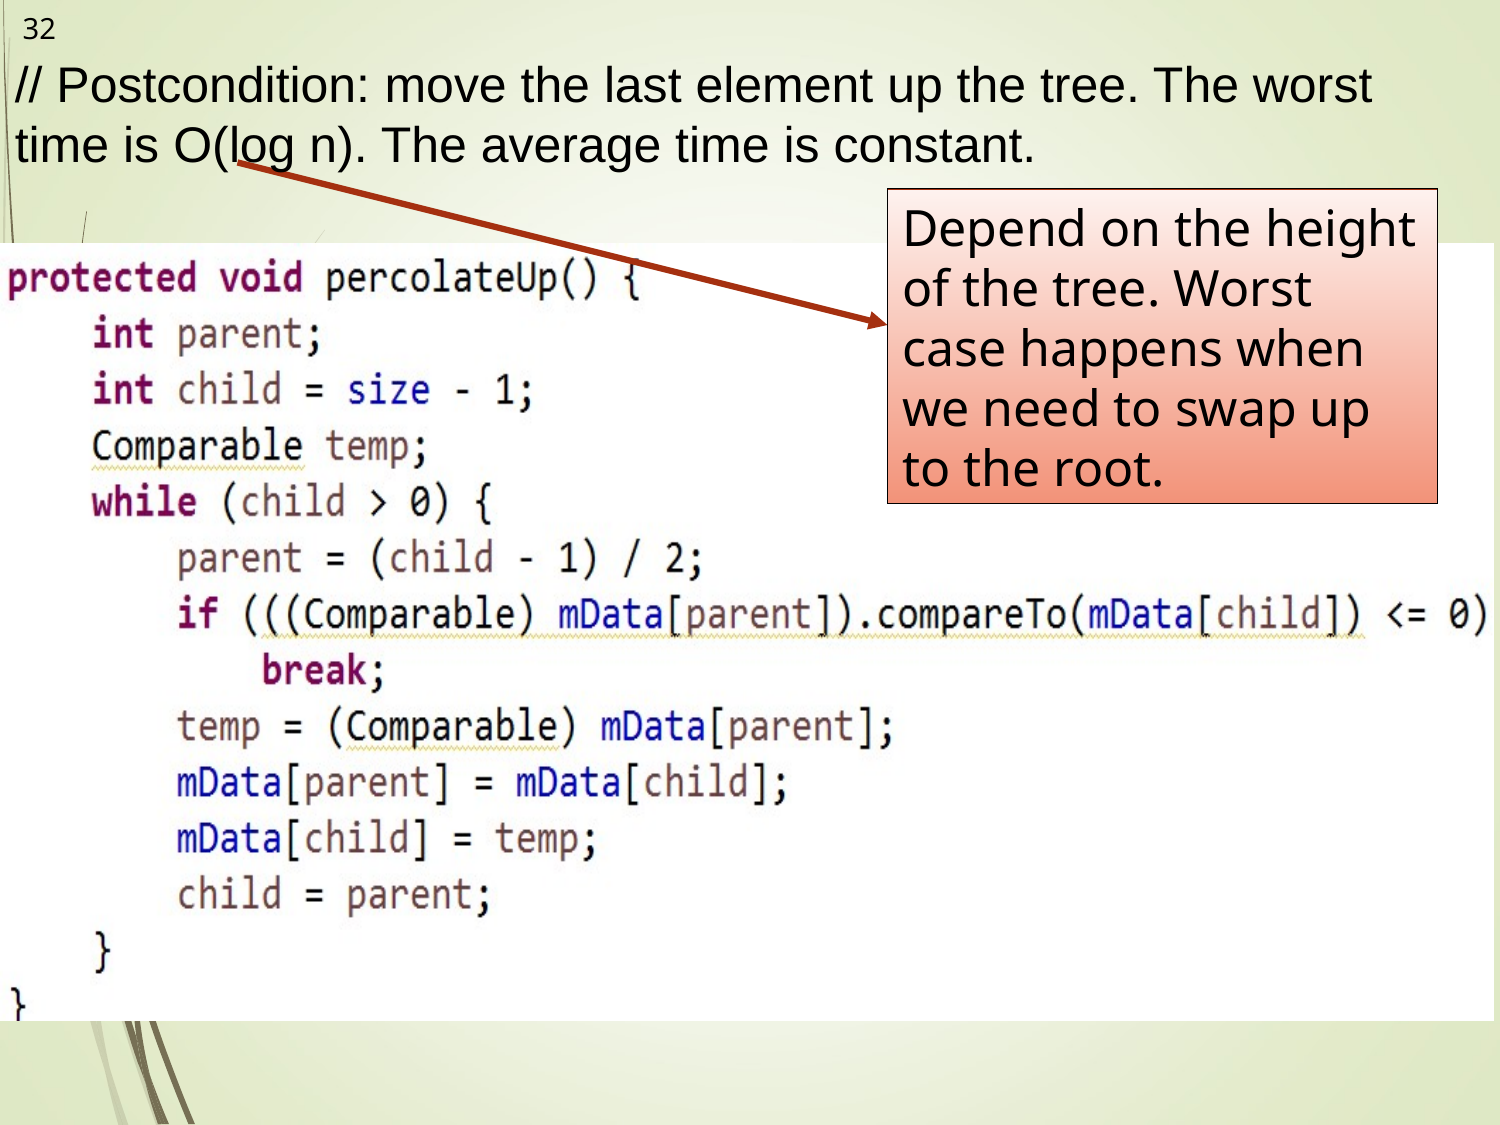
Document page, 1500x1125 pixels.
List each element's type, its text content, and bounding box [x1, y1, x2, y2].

text_box Depend on the height of the tree. Worst case happens when we need to swap up to the root. [887, 188, 1438, 242]
picture [0, 0, 1500, 1125]
text_box // Postcondition: move the last element up the tree. The worst time is O(log n). The average time is constant. [0, 44, 1475, 180]
slide_number 32 [0, 0, 72, 60]
